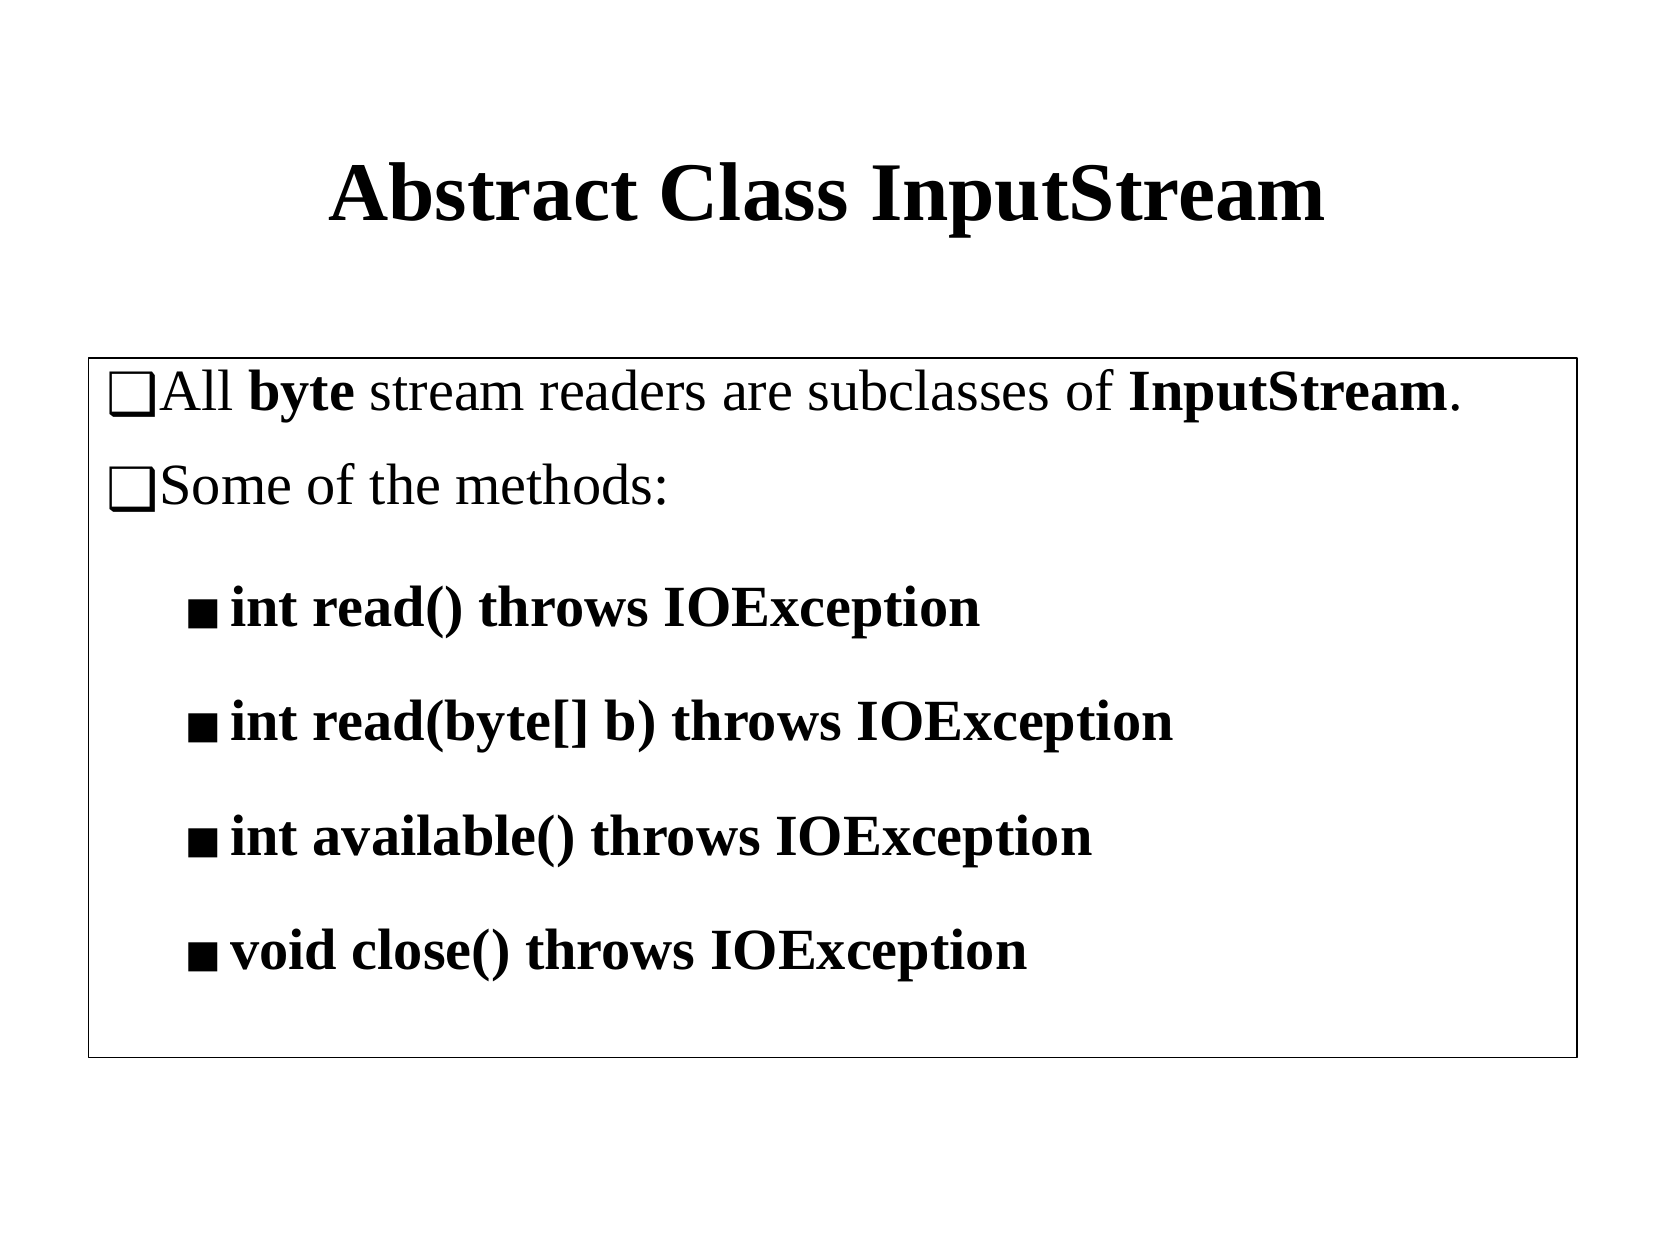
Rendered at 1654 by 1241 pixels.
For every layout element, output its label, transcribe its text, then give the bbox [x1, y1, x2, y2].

list All byte stream readers are subclasses of InputStream. Some of the methods: int read() throws IOException int read(byte[] b) throws IOException int available() throws IOException void close() throws IOException [88, 358, 1577, 1058]
title Abstract Class InputStream [121, 102, 1534, 283]
